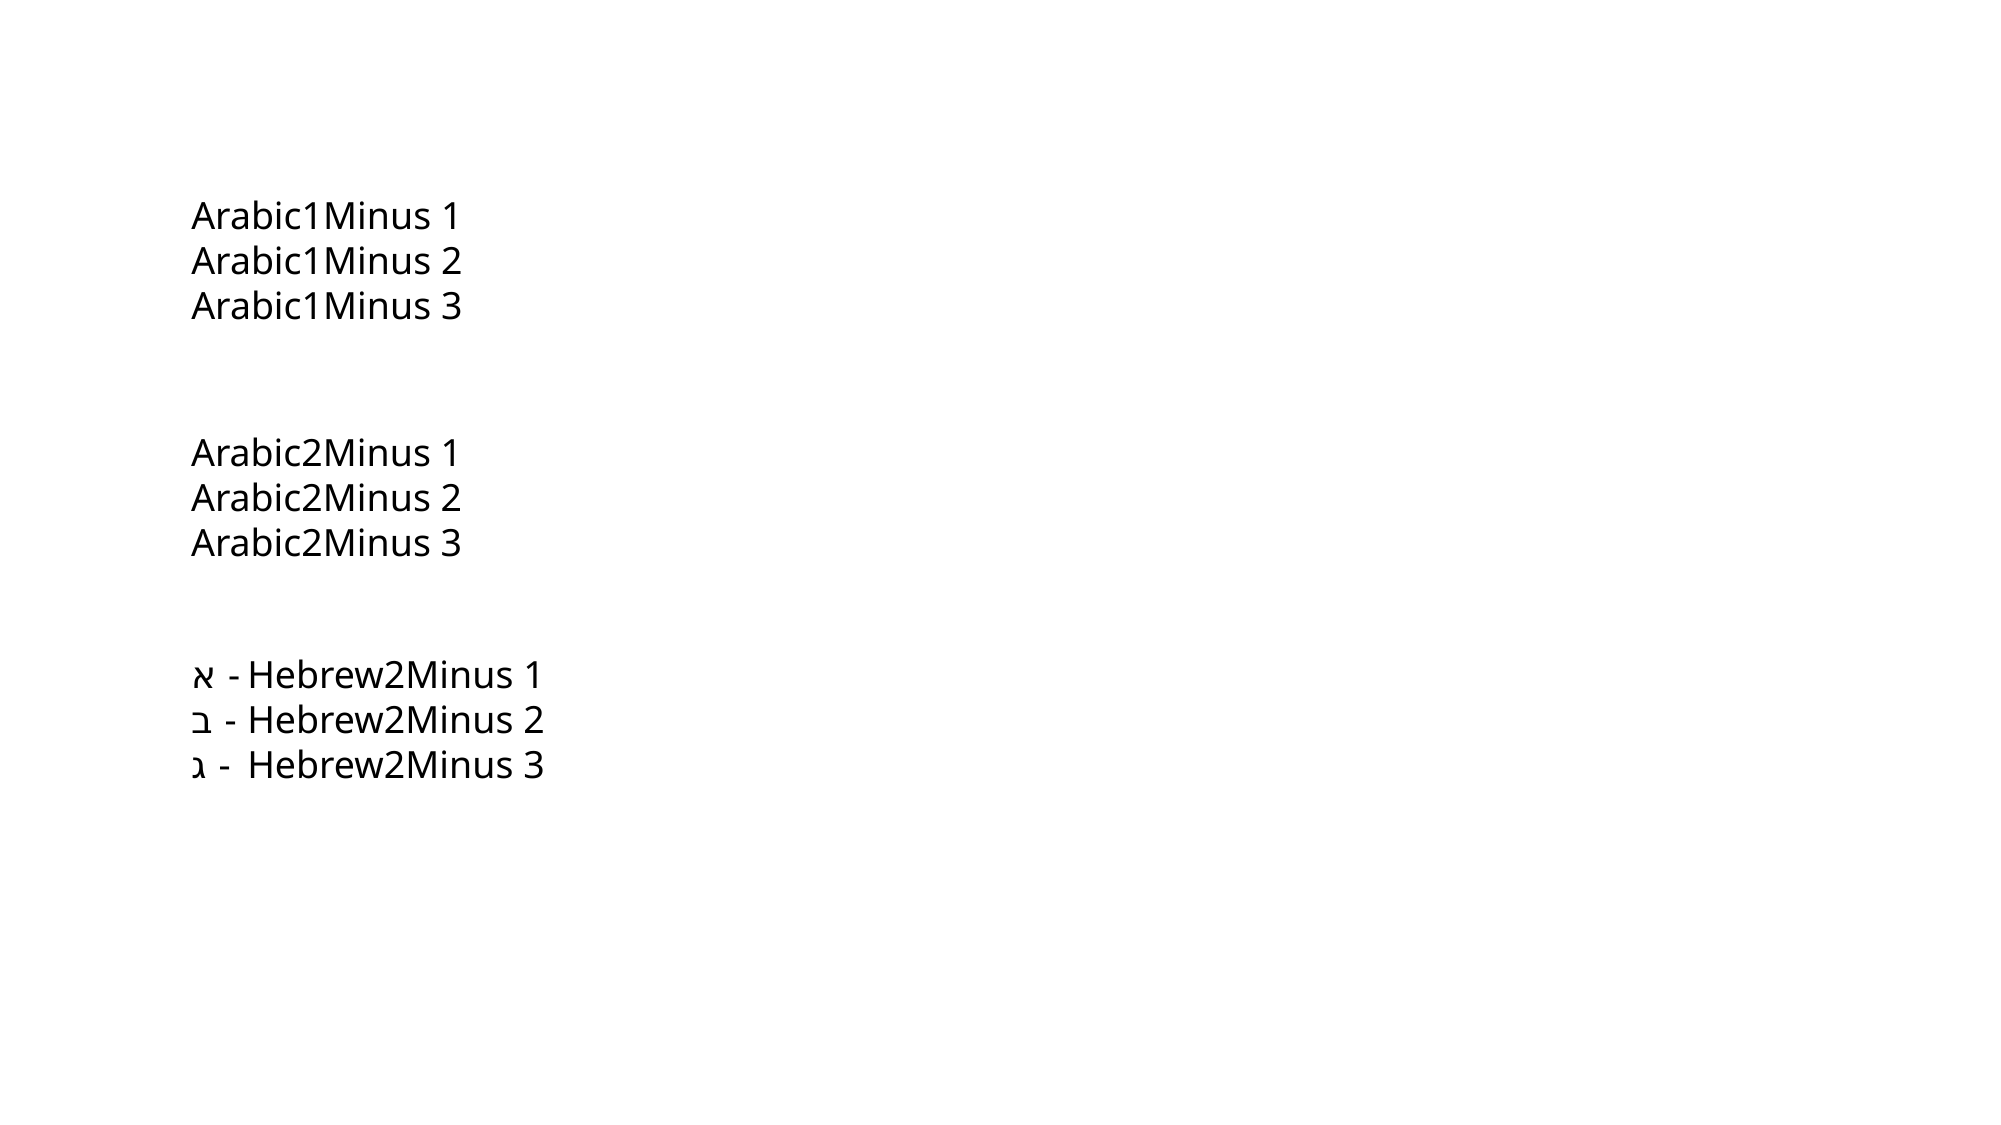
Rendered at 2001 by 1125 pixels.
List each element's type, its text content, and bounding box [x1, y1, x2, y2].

text_box Hebrew2Minus 1 Hebrew2Minus 2 Hebrew2Minus 3 [176, 643, 1227, 794]
text_box Arabic1Minus 1 Arabic1Minus 2 Arabic1Minus 3 [176, 184, 1177, 335]
text_box Arabic2Minus 1 Arabic2Minus 2 Arabic2Minus 3 [176, 421, 1210, 572]
